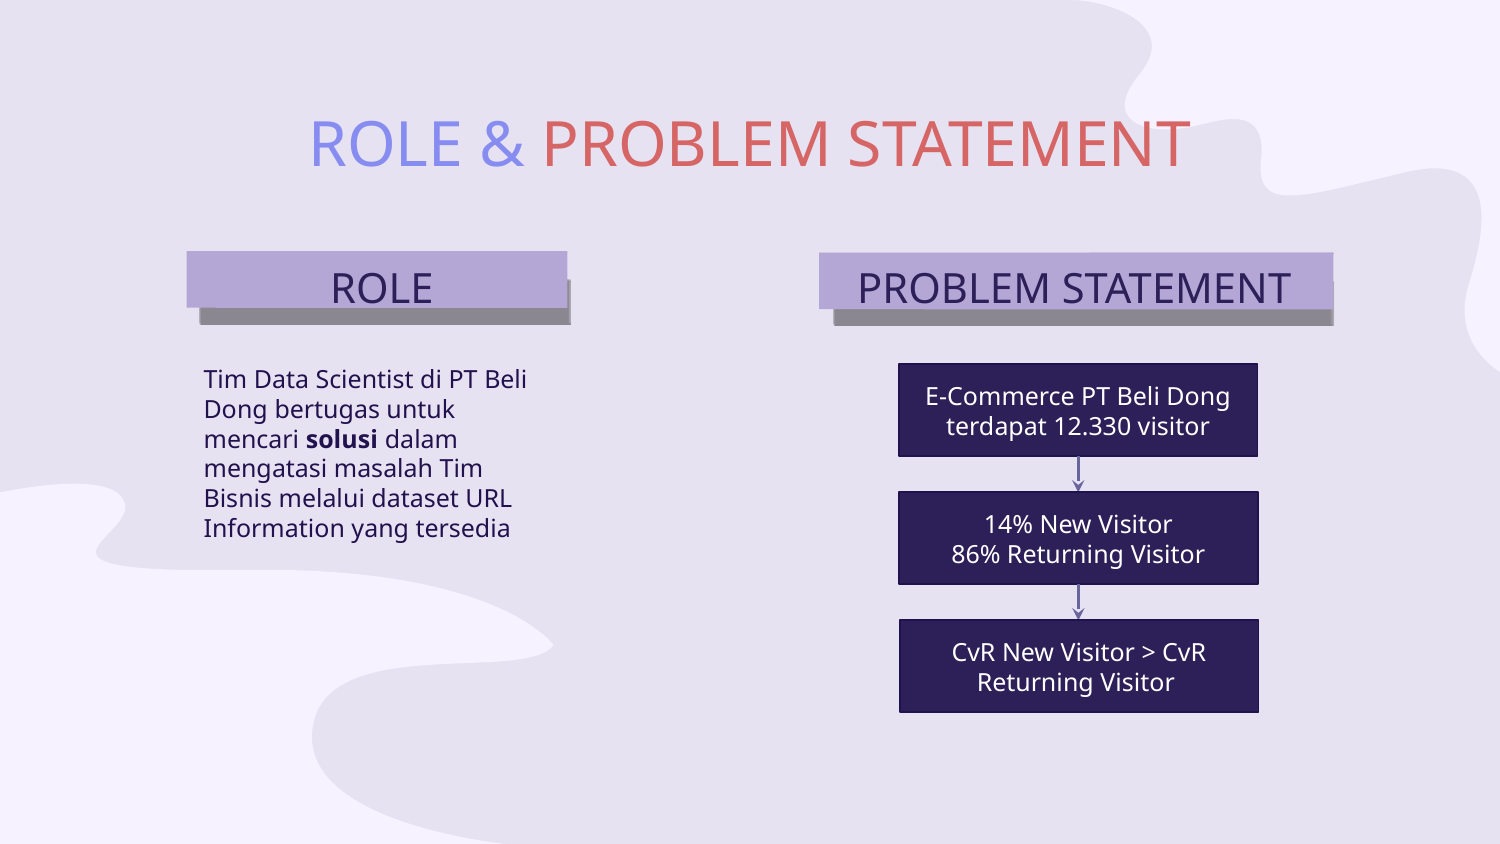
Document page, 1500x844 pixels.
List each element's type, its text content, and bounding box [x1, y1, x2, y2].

subtitle PROBLEM STATEMENT [811, 250, 1338, 323]
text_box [819, 253, 1334, 309]
text_box 14% New Visitor 86% Returning Visitor [898, 492, 1258, 584]
text_box CvR New Visitor > CvR Returning Visitor [899, 620, 1259, 712]
subtitle ROLE [569, 259, 579, 314]
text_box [187, 251, 567, 308]
title ROLE & PROBLEM STATEMENT [118, 88, 1382, 183]
text_box E-Commerce PT Beli Dong terdapat 12.330 visitor [898, 364, 1258, 457]
subtitle Tim Data Scientist di PT Beli Dong bertugas untuk mencari solusi dalam mengatasi masalah Tim Bisnis melalui dataset URL Information yang tersedia [188, 348, 569, 574]
